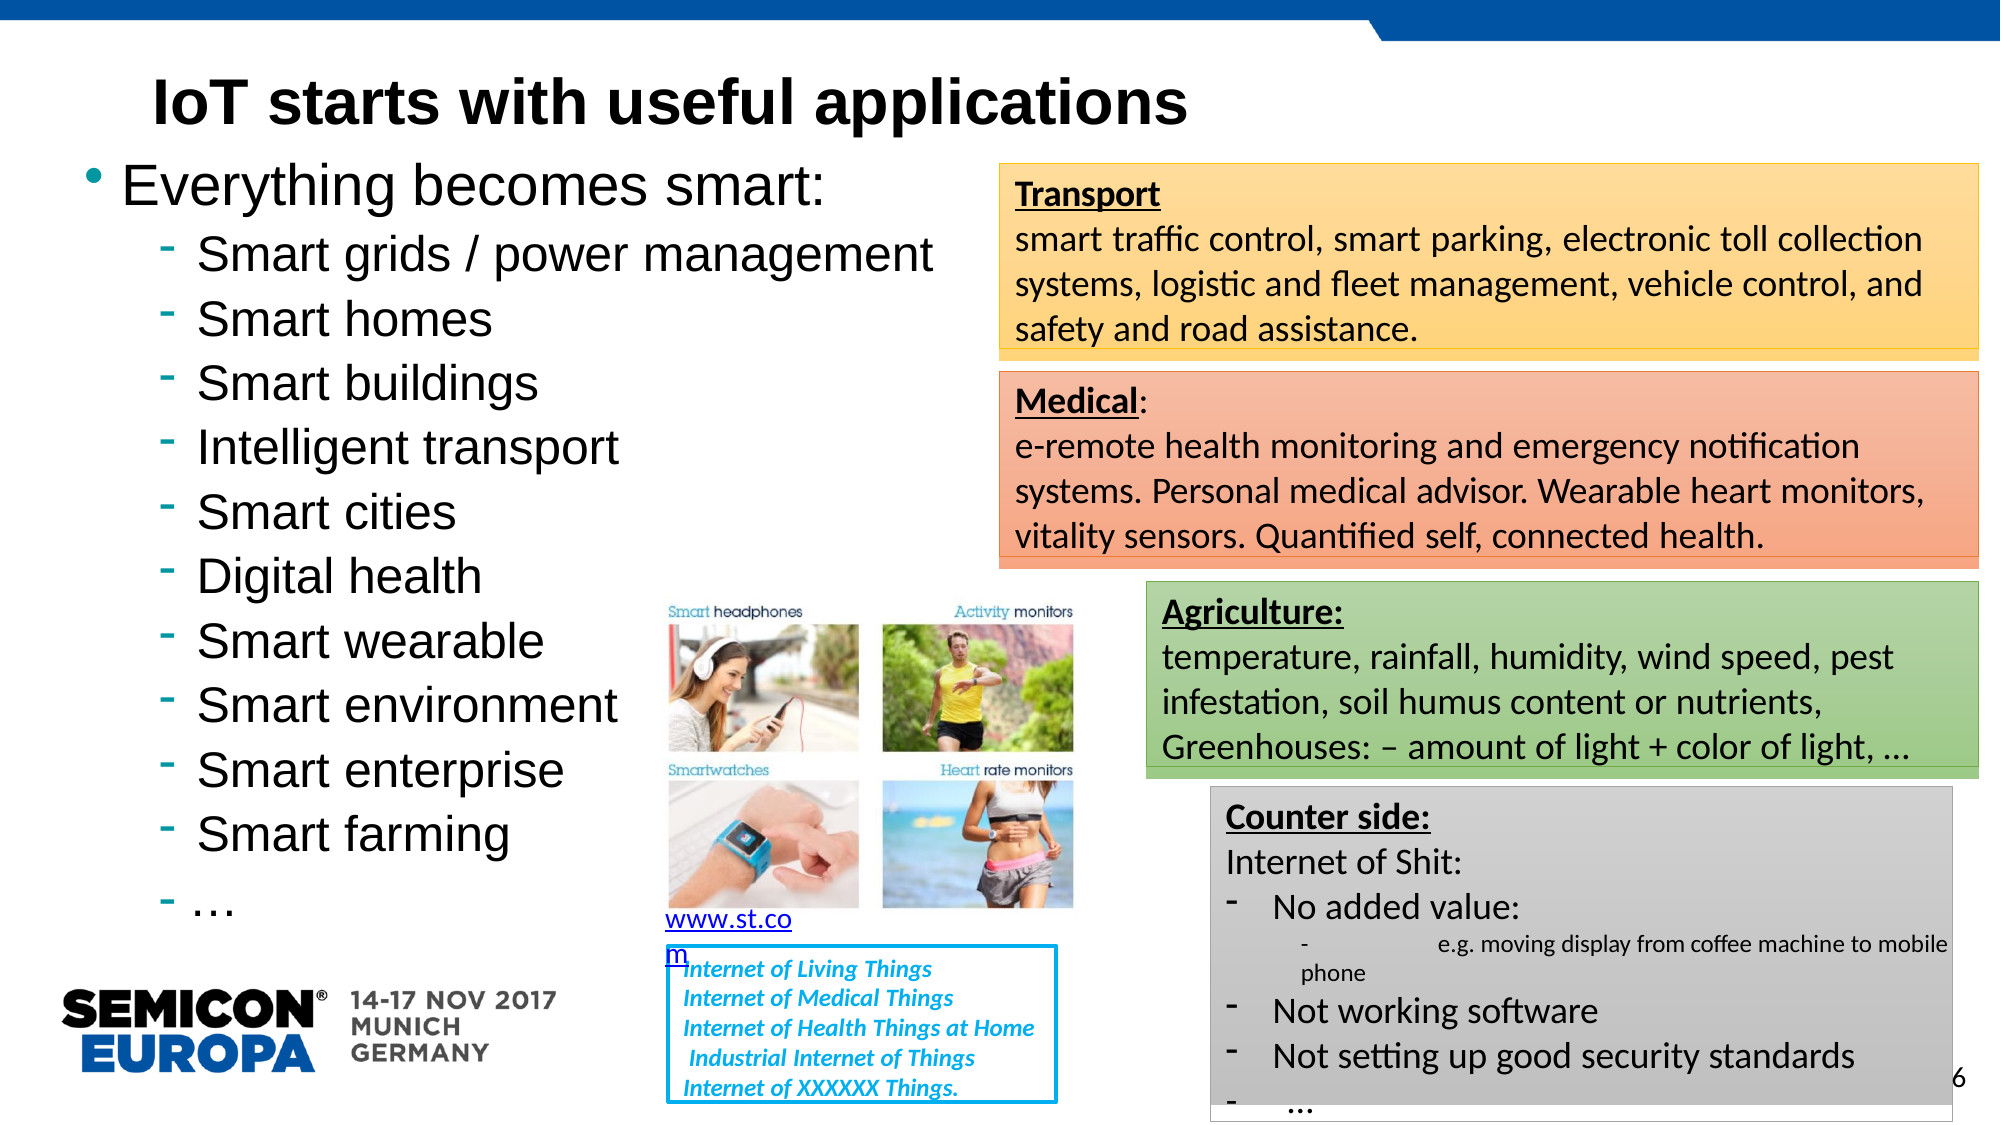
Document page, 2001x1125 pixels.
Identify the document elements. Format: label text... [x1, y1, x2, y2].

text_box  … [157, 864, 249, 927]
picture [0, 0, 2000, 1105]
text_box 6 [1957, 1056, 1969, 1094]
text_box www.st.com [663, 923, 816, 969]
text_box Internet of Living Things Internet of Medical Things Internet of Health Things at Home Industrial Internet of Things Internet of XXXXXX Things. [668, 945, 1057, 1102]
title IoT starts with useful applications [150, 57, 1196, 248]
text_box Counter side: Internet of Shit: No added value: - e.g. moving display from coffee machine to mobile phone Not working software Not setting up good security standards - … [1210, 1112, 1953, 1122]
text_box Everything becomes smart: Smart grids / power management Smart homes Smart buildings Intelligent transport Smart cities Digital health Smart wearable Smart environment Smart enterprise Smart farming [82, 139, 939, 862]
